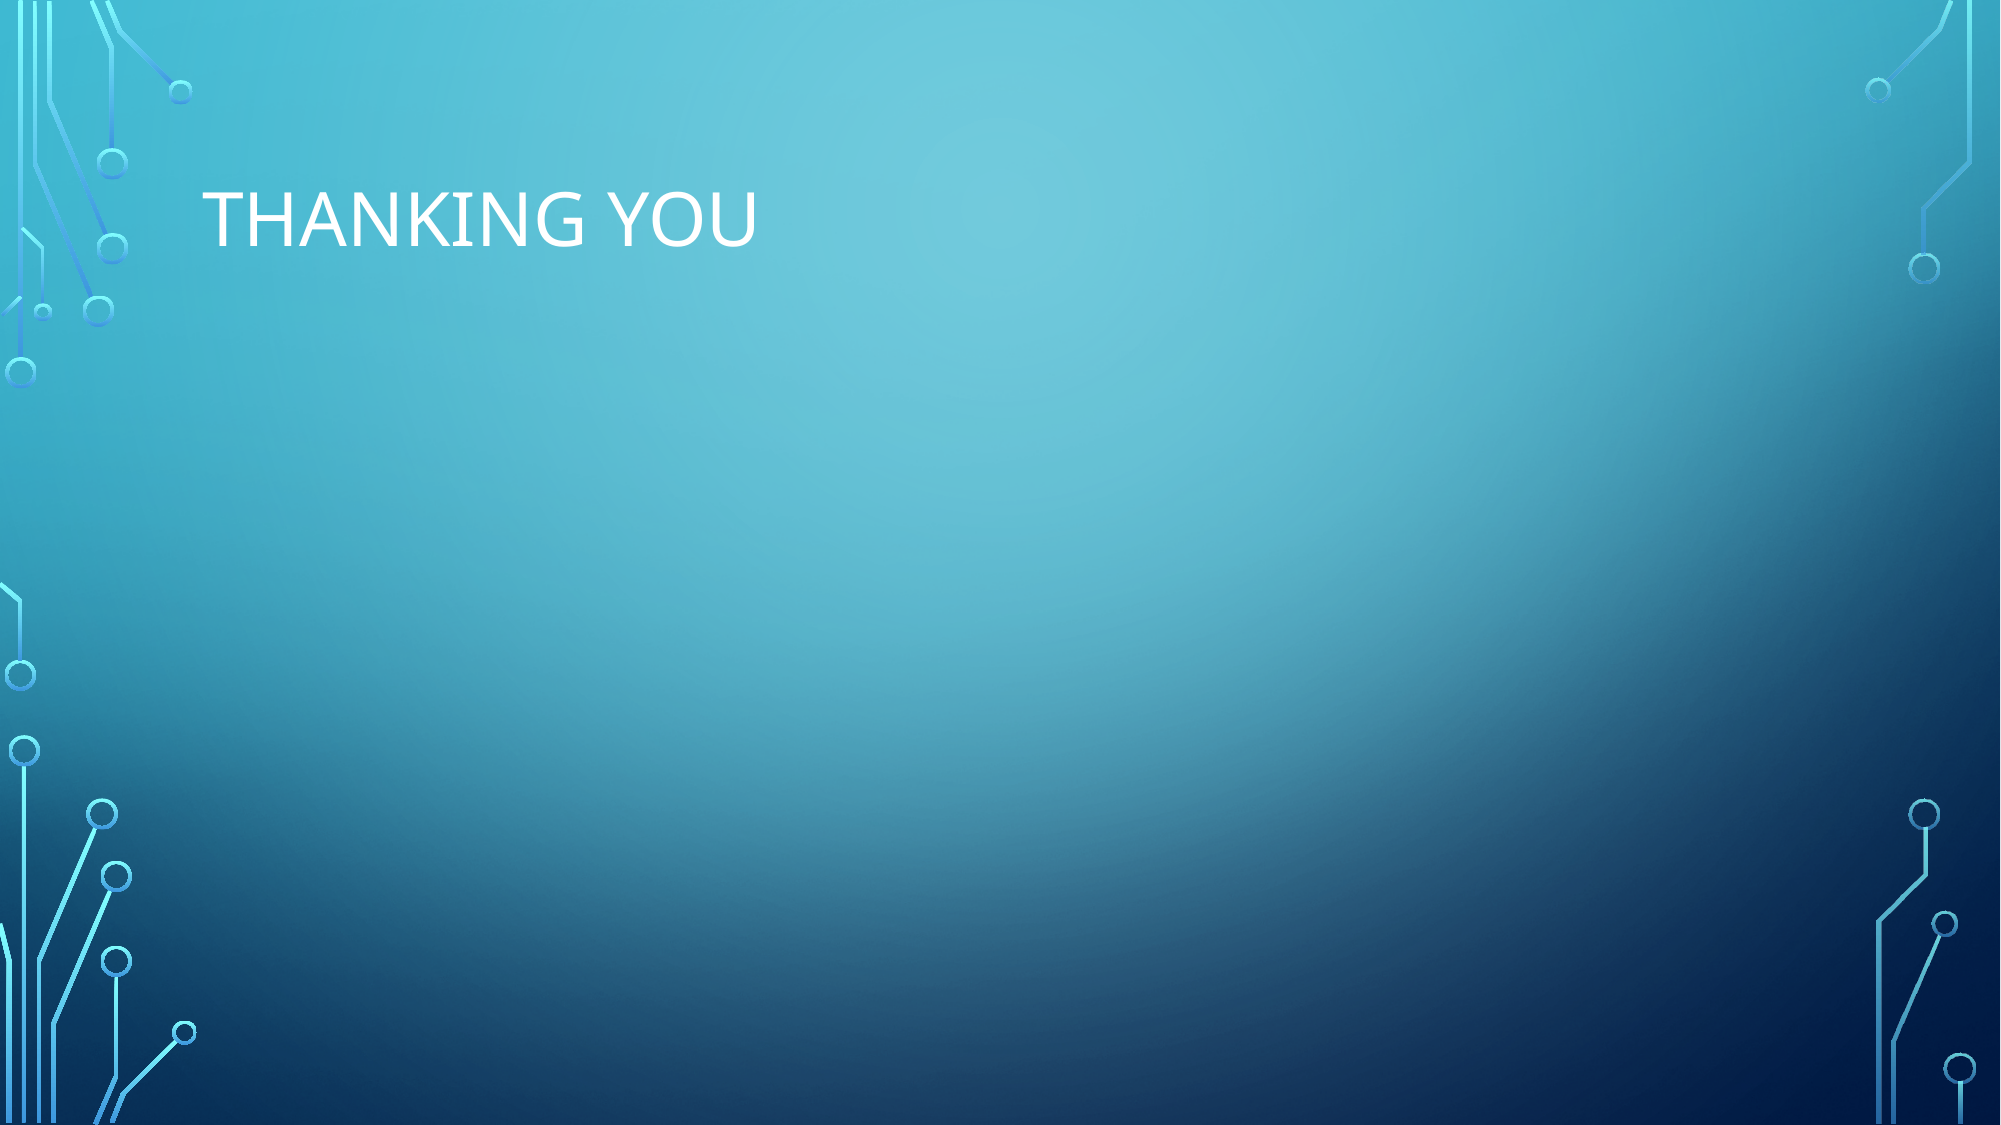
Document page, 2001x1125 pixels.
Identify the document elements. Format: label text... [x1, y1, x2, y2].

title THANKING YOU [187, 101, 1813, 344]
